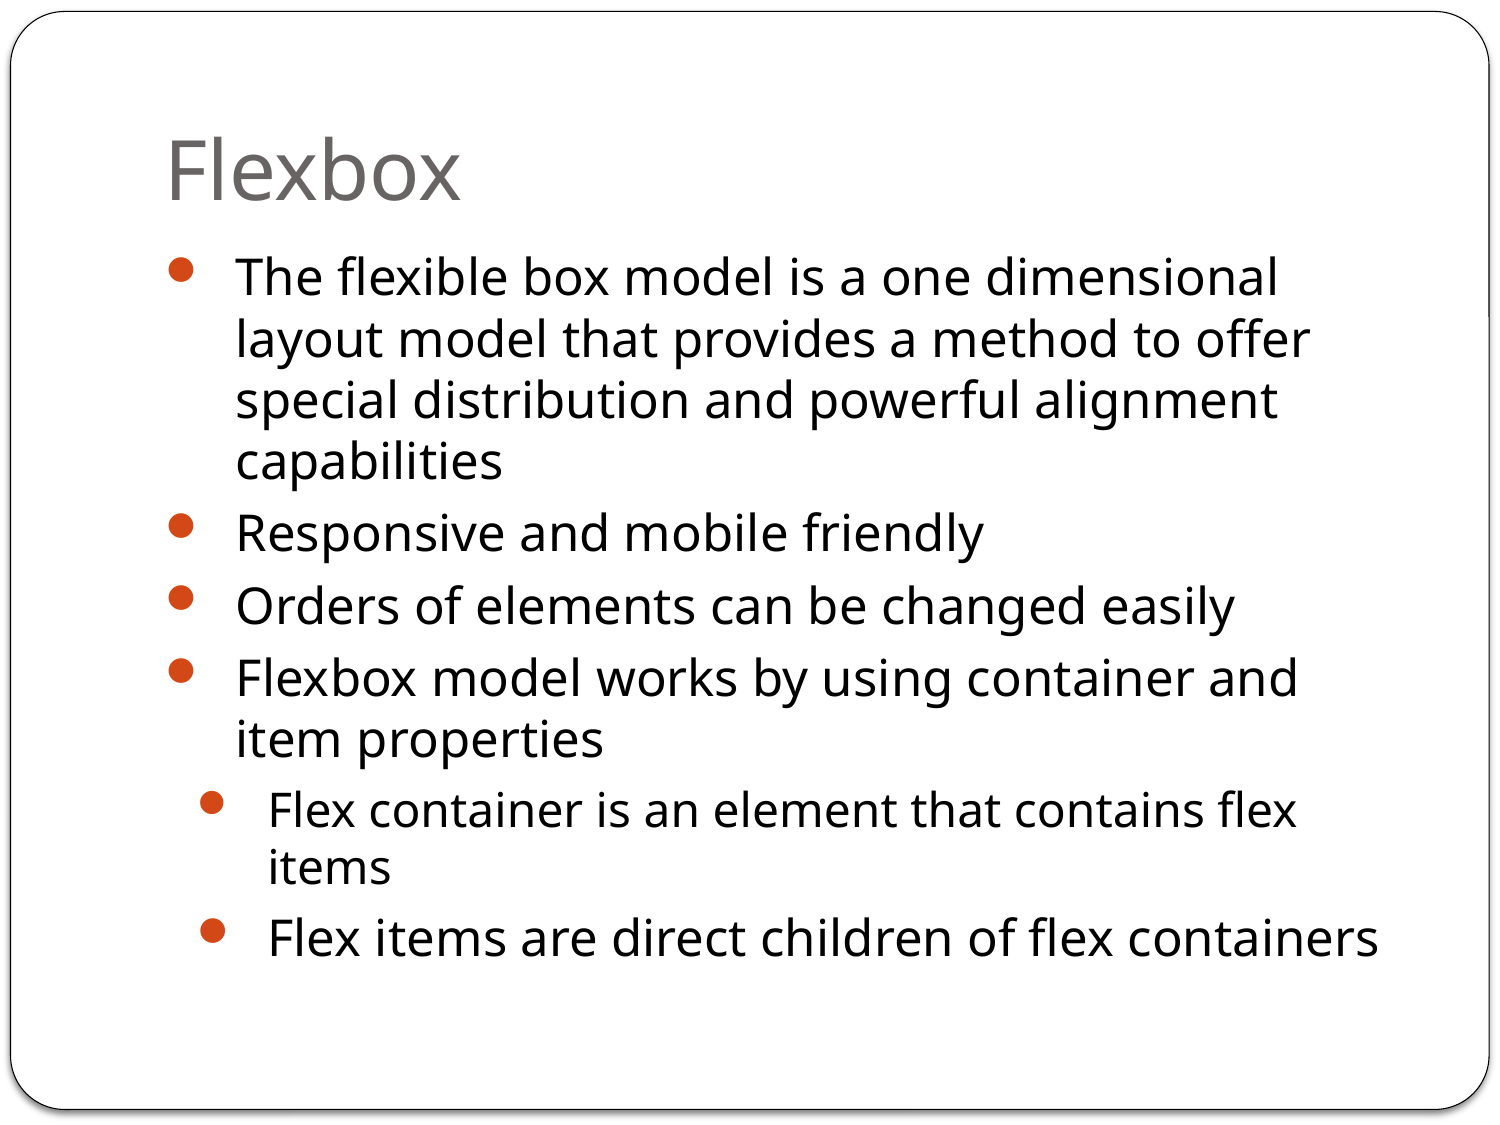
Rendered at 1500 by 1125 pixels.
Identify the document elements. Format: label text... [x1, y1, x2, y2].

title Flexbox [150, 45, 1425, 233]
list The flexible box model is a one dimensional layout model that provides a method to offer special distribution and powerful alignment capabilities Responsive and mobile friendly Orders of elements can be changed easily Flexbox model works by using container and item properties Flex container is an element that contains flex items Flex items are direct children of flex containers [150, 237, 1425, 988]
